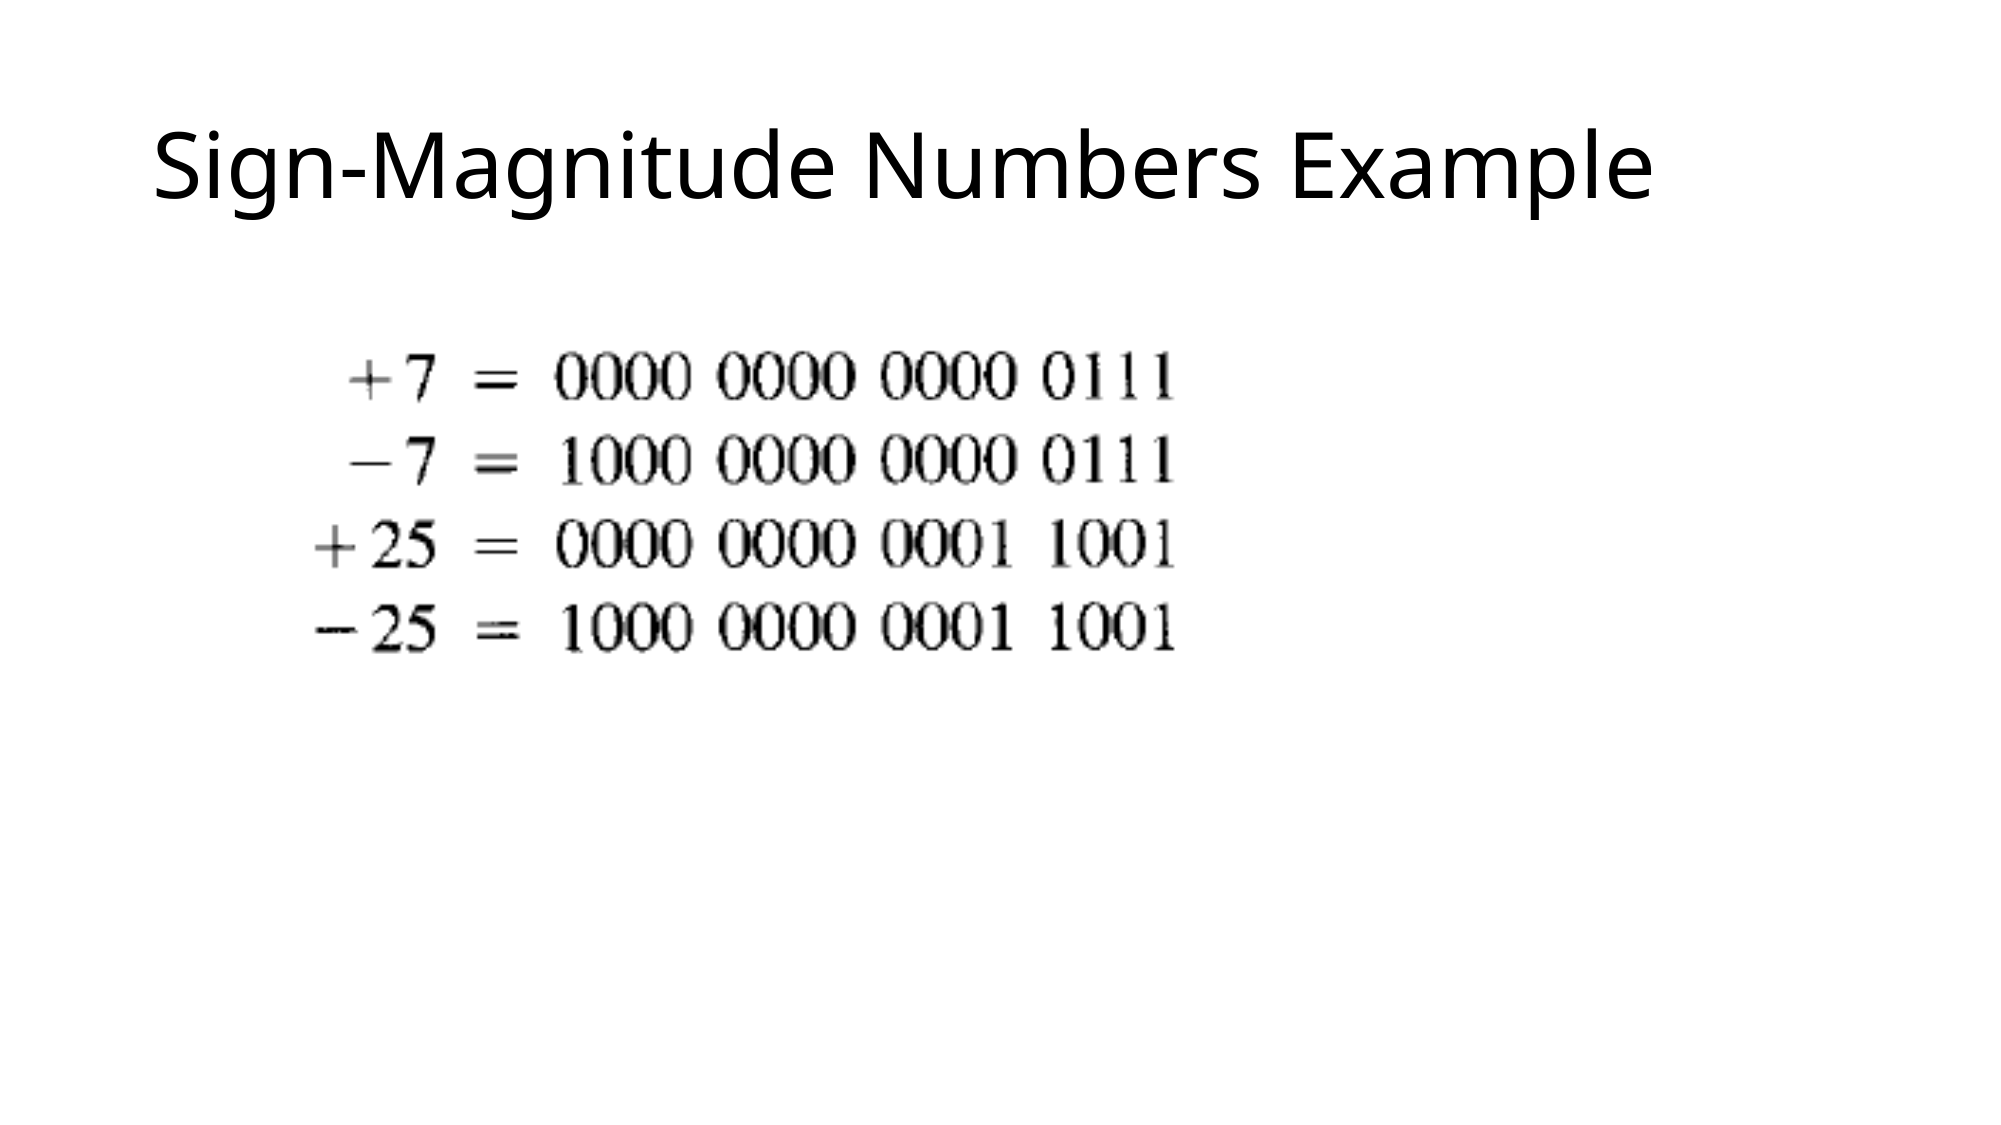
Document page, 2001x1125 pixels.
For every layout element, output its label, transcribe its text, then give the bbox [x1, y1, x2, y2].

picture [282, 321, 1209, 708]
title Sign-Magnitude Numbers Example [137, 59, 1863, 278]
